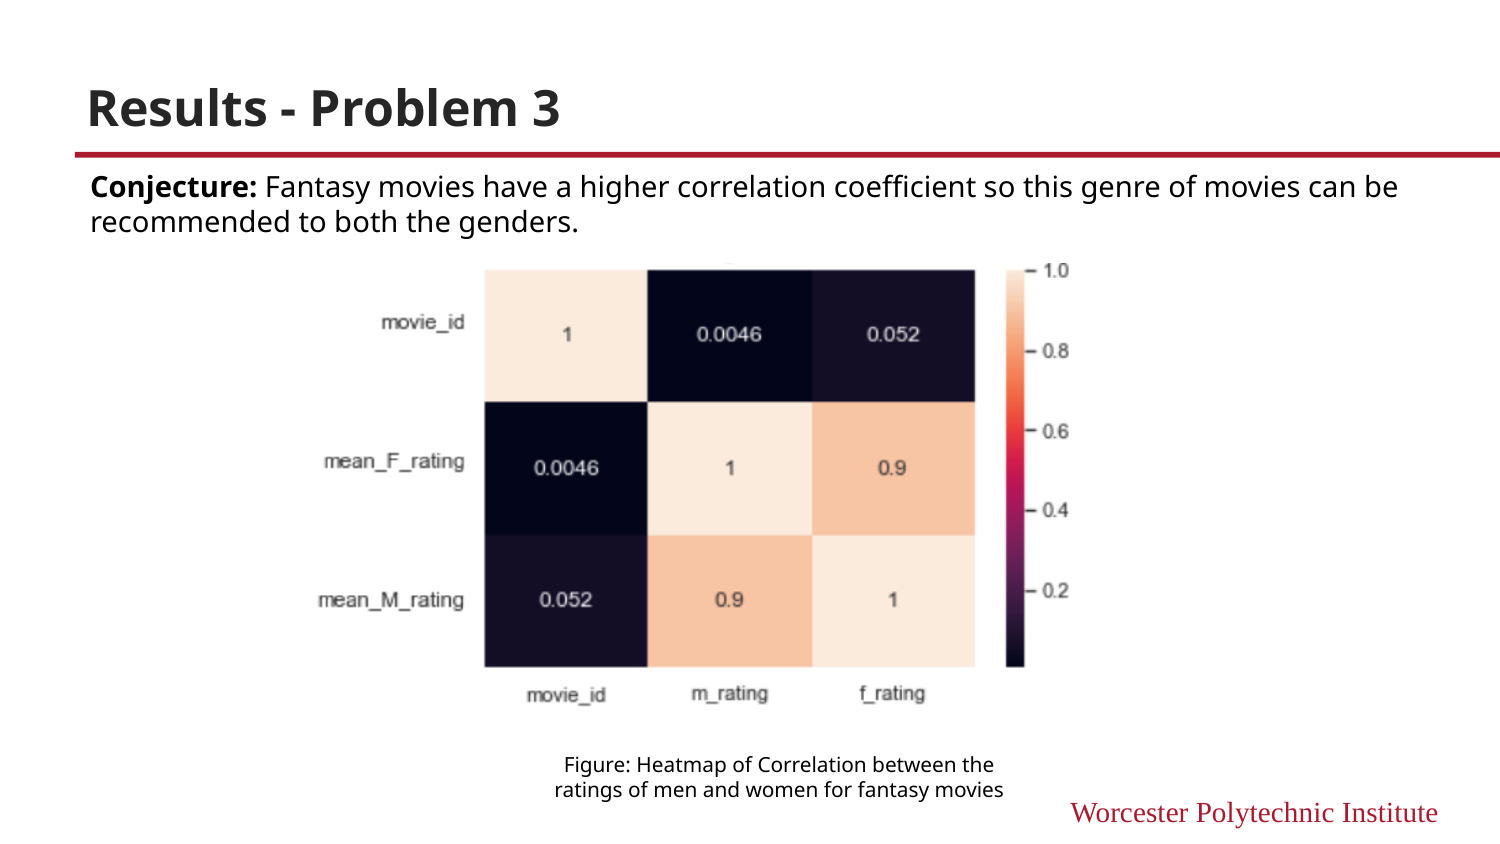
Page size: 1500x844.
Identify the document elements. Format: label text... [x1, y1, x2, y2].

title Results - Problem 3 [75, 43, 1425, 142]
text_box Conjecture: Fantasy movies have a higher correlation coefficient so this genre of movies can be recommended to both the genders. [75, 153, 1484, 254]
picture [299, 263, 1081, 718]
text_box Figure: Heatmap of Correlation between the ratings of men and women for fantasy movies [512, 736, 1046, 817]
